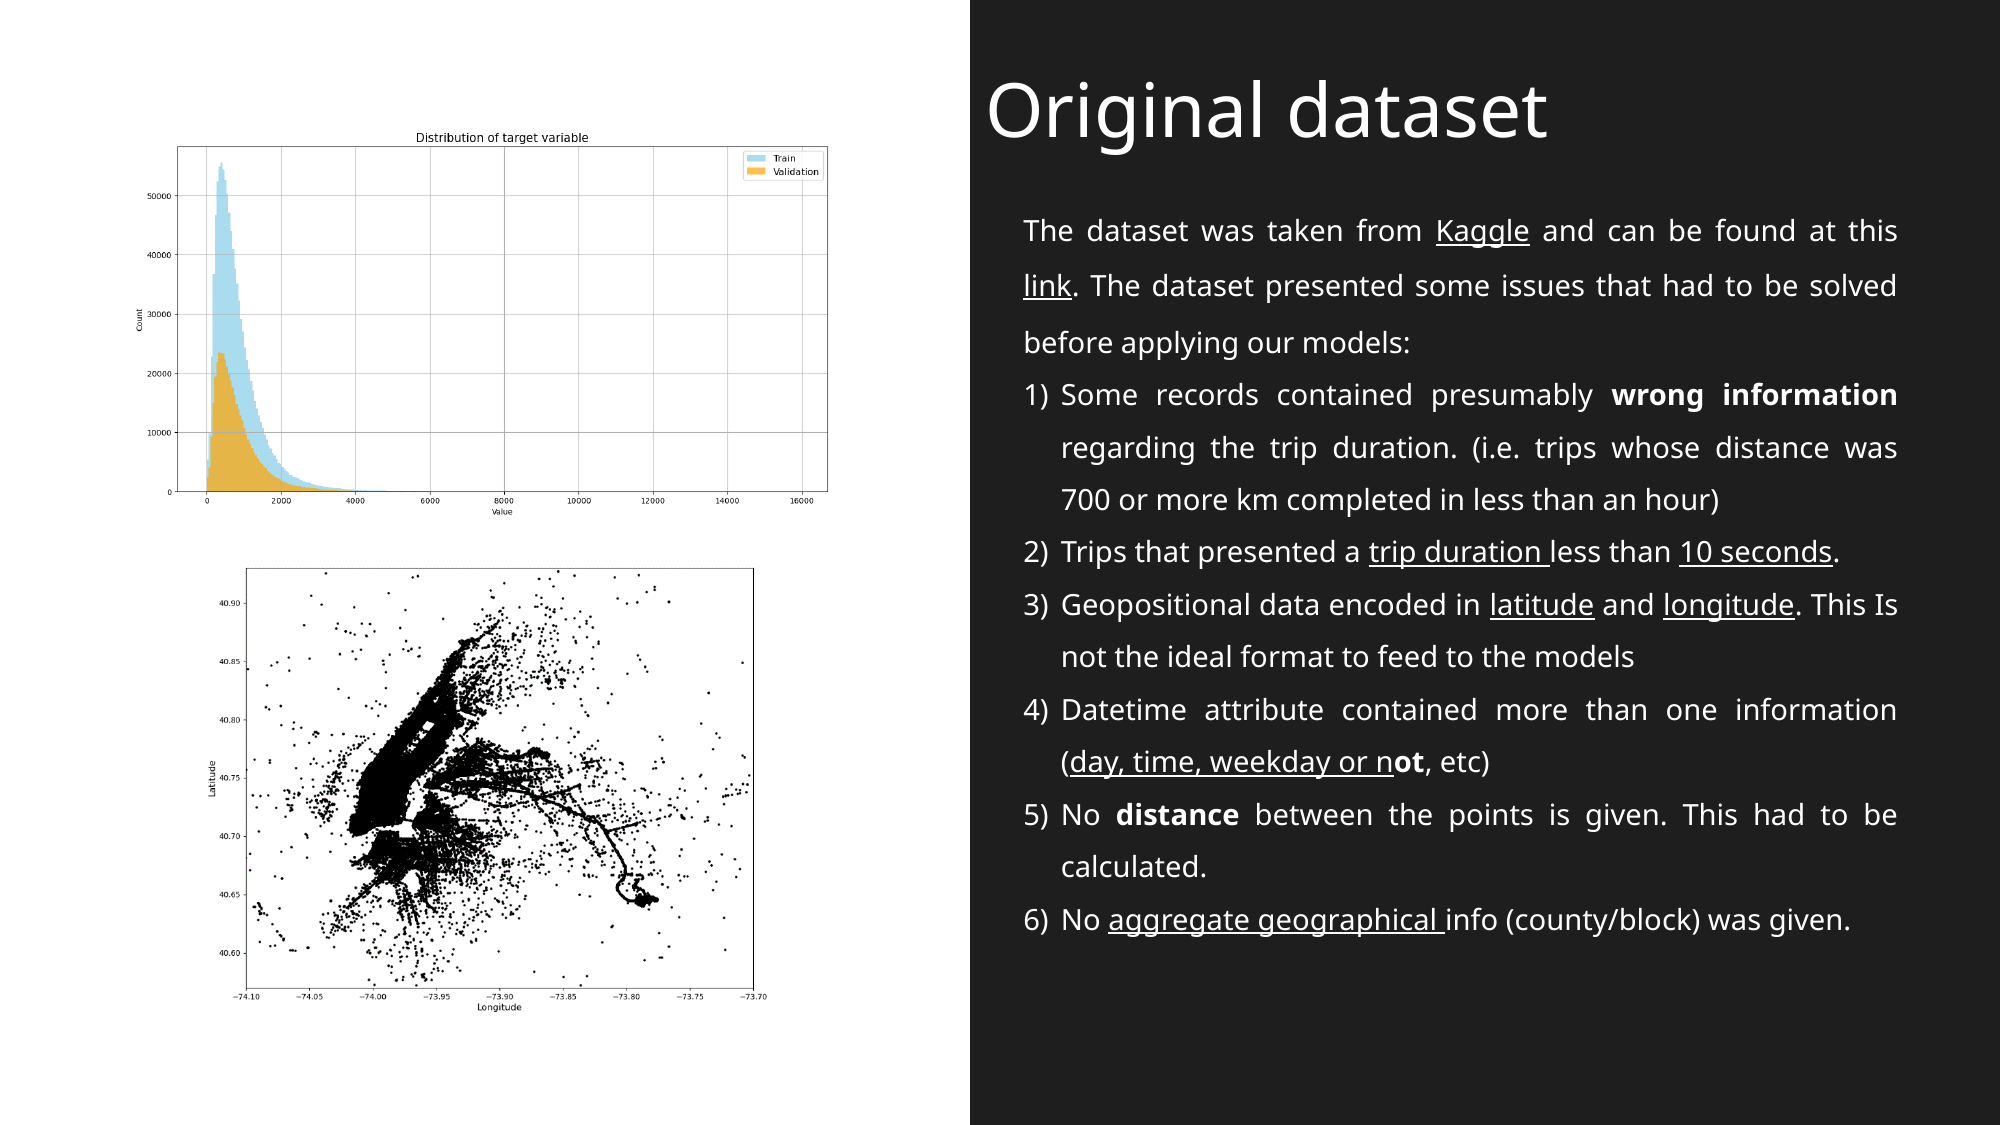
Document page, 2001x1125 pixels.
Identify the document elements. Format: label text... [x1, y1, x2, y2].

picture [130, 127, 833, 521]
text_box The dataset was taken from Kaggle and can be found at this link. The dataset presented some issues that had to be solved before applying our models: Some records contained presumably wrong information regarding the trip duration. (i.e. trips whose distance was 700 or more km completed in less than an hour) Trips that presented a trip duration less than 10 seconds. Geopositional data encoded in latitude and longitude. This Is not the ideal format to feed to the models Datetime attribute contained more than one information (day, time, weekday or not, etc) No distance between the points is given. This had to be calculated. No aggregate geographical info (county/block) was given. [1015, 187, 1907, 944]
picture [202, 562, 772, 1017]
text_box Original dataset [977, 55, 1557, 160]
text_box [970, 0, 2000, 1125]
